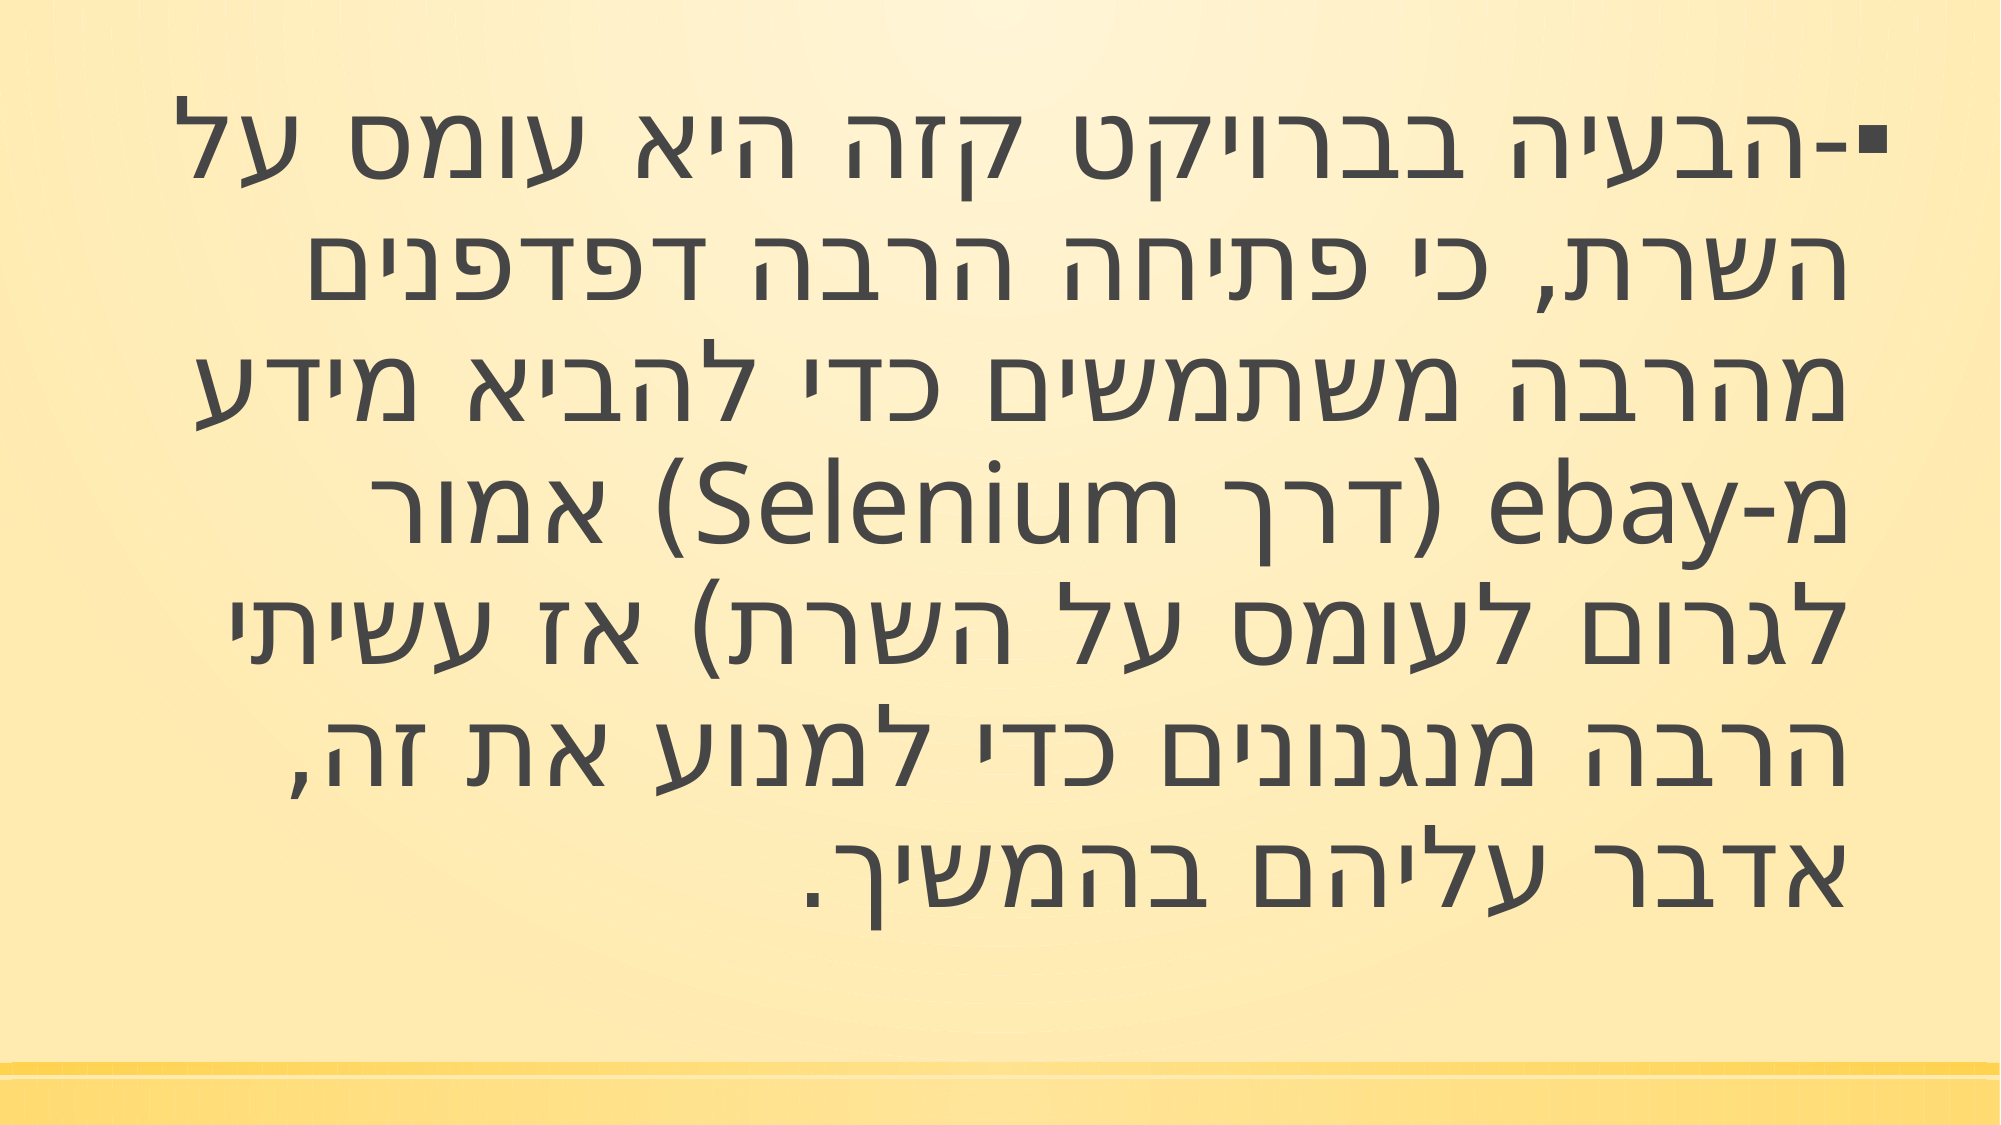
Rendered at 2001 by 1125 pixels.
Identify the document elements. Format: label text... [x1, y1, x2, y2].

list -הבעיה בברויקט קזה היא עומס על השרת, כי פתיחה הרבה דפדפנים מהרבה משתמשים כדי להביא מידע מ-ebay (דרך Selenium) אמור לגרום לעומס על השרת) אז עשיתי הרבה מנגנונים כדי למנוע את זה, אדבר עליהם בהמשיך. [83, 74, 1917, 1051]
